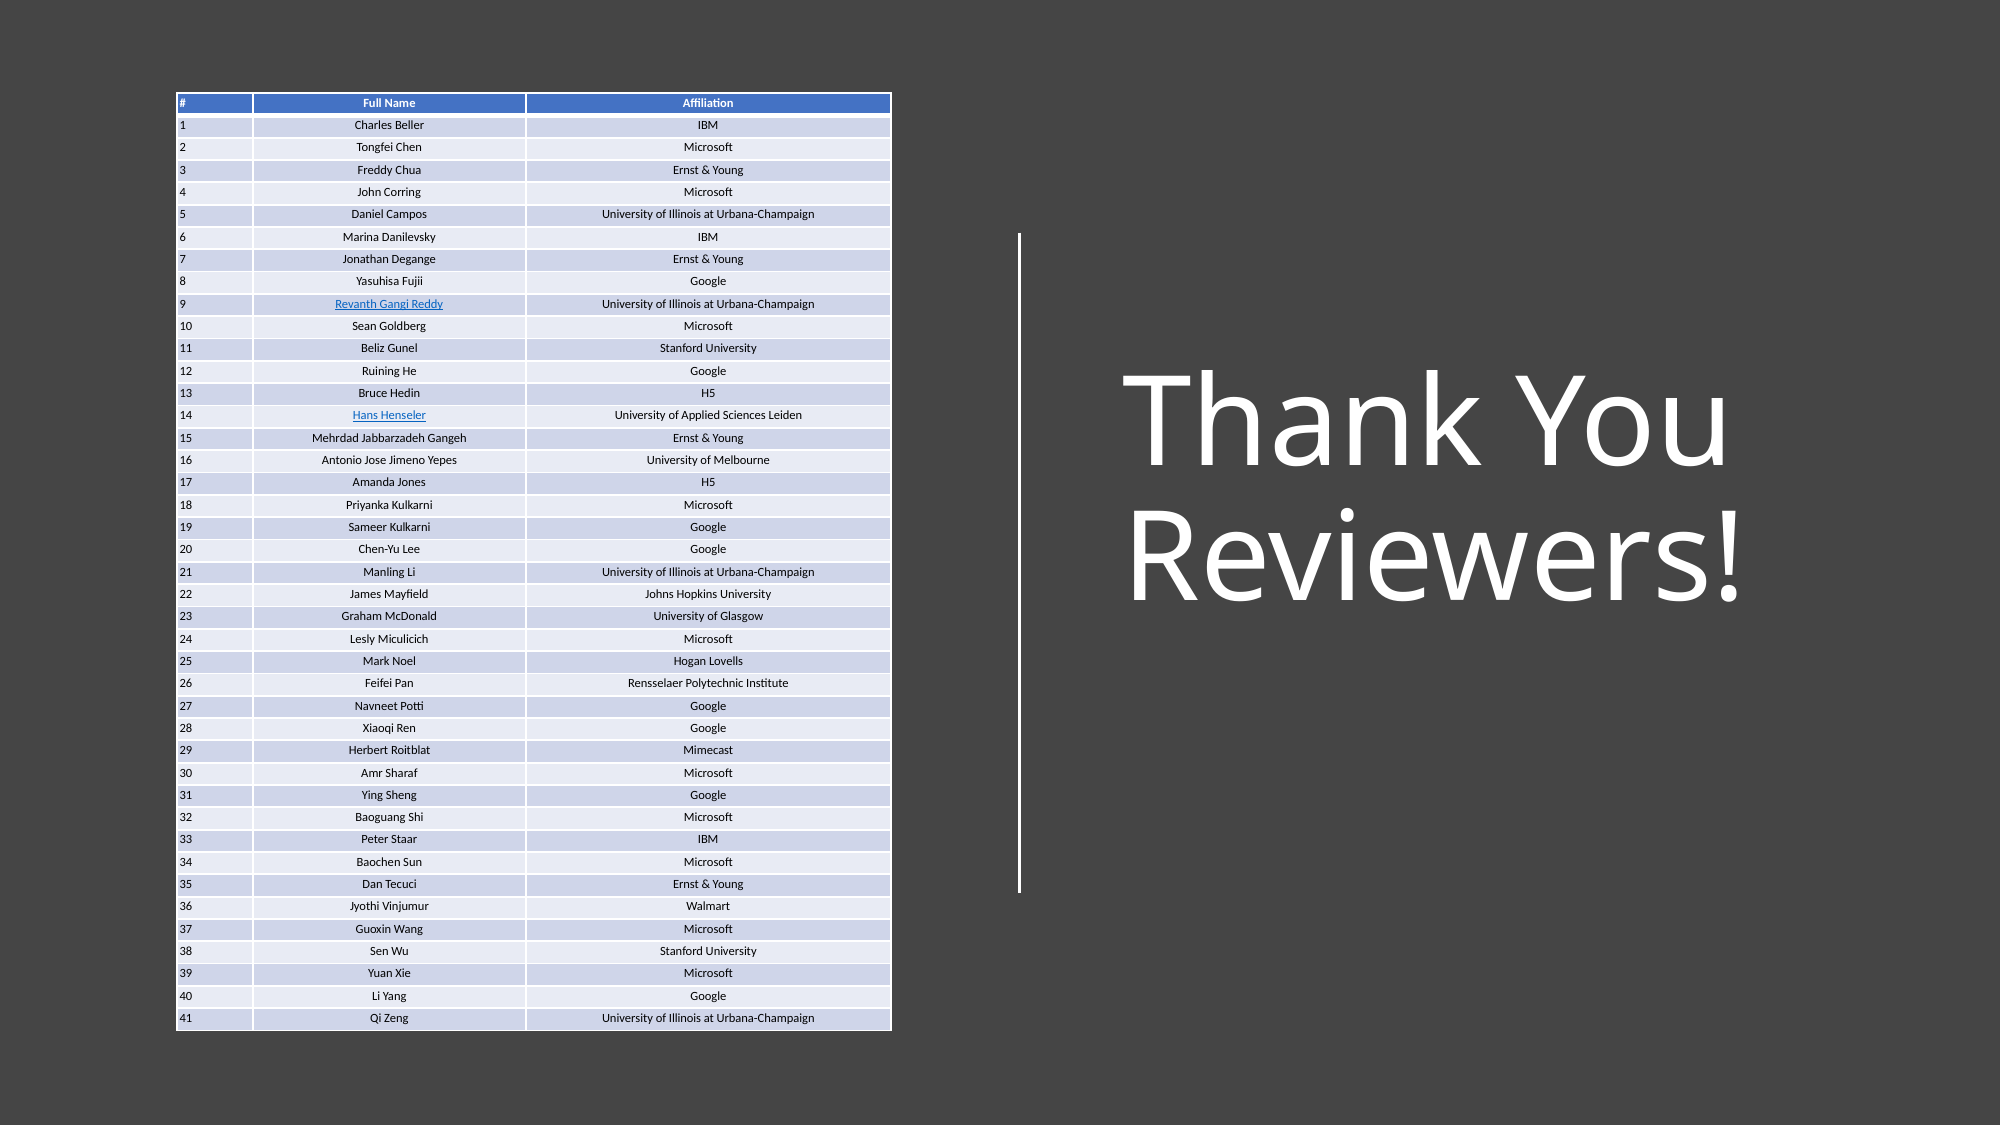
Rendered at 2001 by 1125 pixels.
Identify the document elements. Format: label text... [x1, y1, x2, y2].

table_cell Walmart [527, 898, 890, 918]
table_cell Hogan Lovells [527, 652, 890, 673]
table_cell Ying Sheng [254, 786, 525, 806]
table_cell 38 [178, 942, 252, 963]
table_cell IBM [527, 118, 890, 137]
table_cell Yuan Xie [254, 964, 525, 985]
table_header # [178, 94, 252, 113]
table_cell 17 [178, 473, 252, 494]
table_cell Stanford University [527, 339, 890, 360]
table_cell H5 [527, 473, 890, 494]
table_cell 7 [178, 250, 252, 271]
table_cell 32 [178, 808, 252, 829]
table_cell Ernst & Young [527, 875, 890, 896]
table_cell Sean Goldberg [254, 317, 525, 338]
table_cell 20 [178, 540, 252, 561]
table_cell Rensselaer Polytechnic Institute [527, 674, 890, 695]
table_cell Ruining He [254, 362, 525, 382]
table_cell University of Illinois at Urbana-Champaign [527, 563, 890, 583]
table_cell Dan Tecuci [254, 875, 525, 896]
table_cell Priyanka Kulkarni [254, 496, 525, 516]
table_cell Li Yang [254, 987, 525, 1007]
table_cell Google [527, 362, 890, 382]
table_cell Manling Li [254, 563, 525, 583]
table_cell 28 [178, 719, 252, 739]
table_cell University of Melbourne [527, 451, 890, 472]
table_cell Google [527, 697, 890, 717]
table_cell Peter Staar [254, 831, 525, 851]
table_cell 14 [178, 406, 252, 427]
table_cell IBM [527, 831, 890, 851]
table_cell Google [527, 719, 890, 739]
table_cell 21 [178, 563, 252, 583]
table_cell Sameer Kulkarni [254, 518, 525, 539]
table_cell Xiaoqi Ren [254, 719, 525, 739]
table_cell University of Applied Sciences Leiden [527, 406, 890, 427]
table_cell Freddy Chua [254, 161, 525, 181]
table_cell 16 [178, 451, 252, 472]
title Thank You Reviewers! [1107, 146, 1883, 635]
table_cell Google [527, 786, 890, 806]
table_cell Microsoft [527, 496, 890, 516]
table_cell University of Glasgow [527, 607, 890, 628]
table_cell 18 [178, 496, 252, 516]
table_cell Ernst & Young [527, 429, 890, 449]
table_cell 35 [178, 875, 252, 896]
table_cell 26 [178, 674, 252, 695]
table_cell Jonathan Degange [254, 250, 525, 271]
table_cell Revanth Gangi Reddy [254, 295, 525, 315]
table_cell 37 [178, 920, 252, 940]
table_cell 39 [178, 964, 252, 985]
table_cell 15 [178, 429, 252, 449]
table_cell Bruce Hedin [254, 384, 525, 405]
table_cell Qi Zeng [254, 1009, 525, 1030]
table_cell 29 [178, 741, 252, 762]
table_cell University of Illinois at Urbana-Champaign [527, 1009, 890, 1030]
table_cell Stanford University [527, 942, 890, 963]
table_cell 13 [178, 384, 252, 405]
table_cell Baochen Sun [254, 853, 525, 873]
table_cell H5 [527, 384, 890, 405]
table_cell 34 [178, 853, 252, 873]
table_cell Navneet Potti [254, 697, 525, 717]
table_cell 41 [178, 1009, 252, 1030]
table_cell Microsoft [527, 139, 890, 159]
table_cell Lesly Miculicich [254, 630, 525, 650]
table_cell 19 [178, 518, 252, 539]
table_cell Sen Wu [254, 942, 525, 963]
table_cell IBM [527, 228, 890, 248]
table_cell 2 [178, 139, 252, 159]
table_cell 23 [178, 607, 252, 628]
table_cell 1 [178, 118, 252, 137]
table_cell Jyothi Vinjumur [254, 898, 525, 918]
table_cell Amr Sharaf [254, 764, 525, 784]
table_cell 36 [178, 898, 252, 918]
table_cell Antonio Jose Jimeno Yepes [254, 451, 525, 472]
table_cell Graham McDonald [254, 607, 525, 628]
table_cell Google [527, 518, 890, 539]
table_cell Daniel Campos [254, 206, 525, 226]
table_cell Google [527, 987, 890, 1007]
table_cell Microsoft [527, 183, 890, 204]
table_cell Ernst & Young [527, 250, 890, 271]
table_cell Google [527, 272, 890, 293]
table_cell 24 [178, 630, 252, 650]
table_cell Yasuhisa Fujii [254, 272, 525, 293]
table_cell University of Illinois at Urbana-Champaign [527, 295, 890, 315]
table_cell 4 [178, 183, 252, 204]
table_cell 10 [178, 317, 252, 338]
table_cell Microsoft [527, 317, 890, 338]
table_cell Hans Henseler [254, 406, 525, 427]
table_cell 31 [178, 786, 252, 806]
table_cell 9 [178, 295, 252, 315]
table_cell Feifei Pan [254, 674, 525, 695]
table_cell University of Illinois at Urbana-Champaign [527, 206, 890, 226]
table_cell 6 [178, 228, 252, 248]
table_cell Amanda Jones [254, 473, 525, 494]
table_cell Guoxin Wang [254, 920, 525, 940]
table_cell Microsoft [527, 964, 890, 985]
table_cell 33 [178, 831, 252, 851]
table_cell 22 [178, 585, 252, 606]
table_cell 5 [178, 206, 252, 226]
table_cell Johns Hopkins University [527, 585, 890, 606]
table_header Full Name [254, 94, 525, 113]
table_cell Microsoft [527, 920, 890, 940]
table_cell Mehrdad Jabbarzadeh Gangeh [254, 429, 525, 449]
table_cell Tongfei Chen [254, 139, 525, 159]
table_cell 30 [178, 764, 252, 784]
table_cell 25 [178, 652, 252, 673]
table_cell Mimecast [527, 741, 890, 762]
table_cell 12 [178, 362, 252, 382]
table_cell James Mayfield [254, 585, 525, 606]
table_cell John Corring [254, 183, 525, 204]
table_cell Microsoft [527, 853, 890, 873]
table_cell Ernst & Young [527, 161, 890, 181]
table_cell 27 [178, 697, 252, 717]
table_cell 40 [178, 987, 252, 1007]
table_cell 8 [178, 272, 252, 293]
table_cell Charles Beller [254, 118, 525, 137]
table_cell Marina Danilevsky [254, 228, 525, 248]
table_header Affiliation [527, 94, 890, 113]
table_cell Microsoft [527, 630, 890, 650]
table_cell 11 [178, 339, 252, 360]
table_cell Herbert Roitblat [254, 741, 525, 762]
table_cell 3 [178, 161, 252, 181]
text_box [0, 0, 2000, 1125]
table_cell Microsoft [527, 808, 890, 829]
table_cell Google [527, 540, 890, 561]
table_cell Microsoft [527, 764, 890, 784]
table_cell Baoguang Shi [254, 808, 525, 829]
table_cell Mark Noel [254, 652, 525, 673]
table_cell Chen-Yu Lee [254, 540, 525, 561]
table_cell Beliz Gunel [254, 339, 525, 360]
